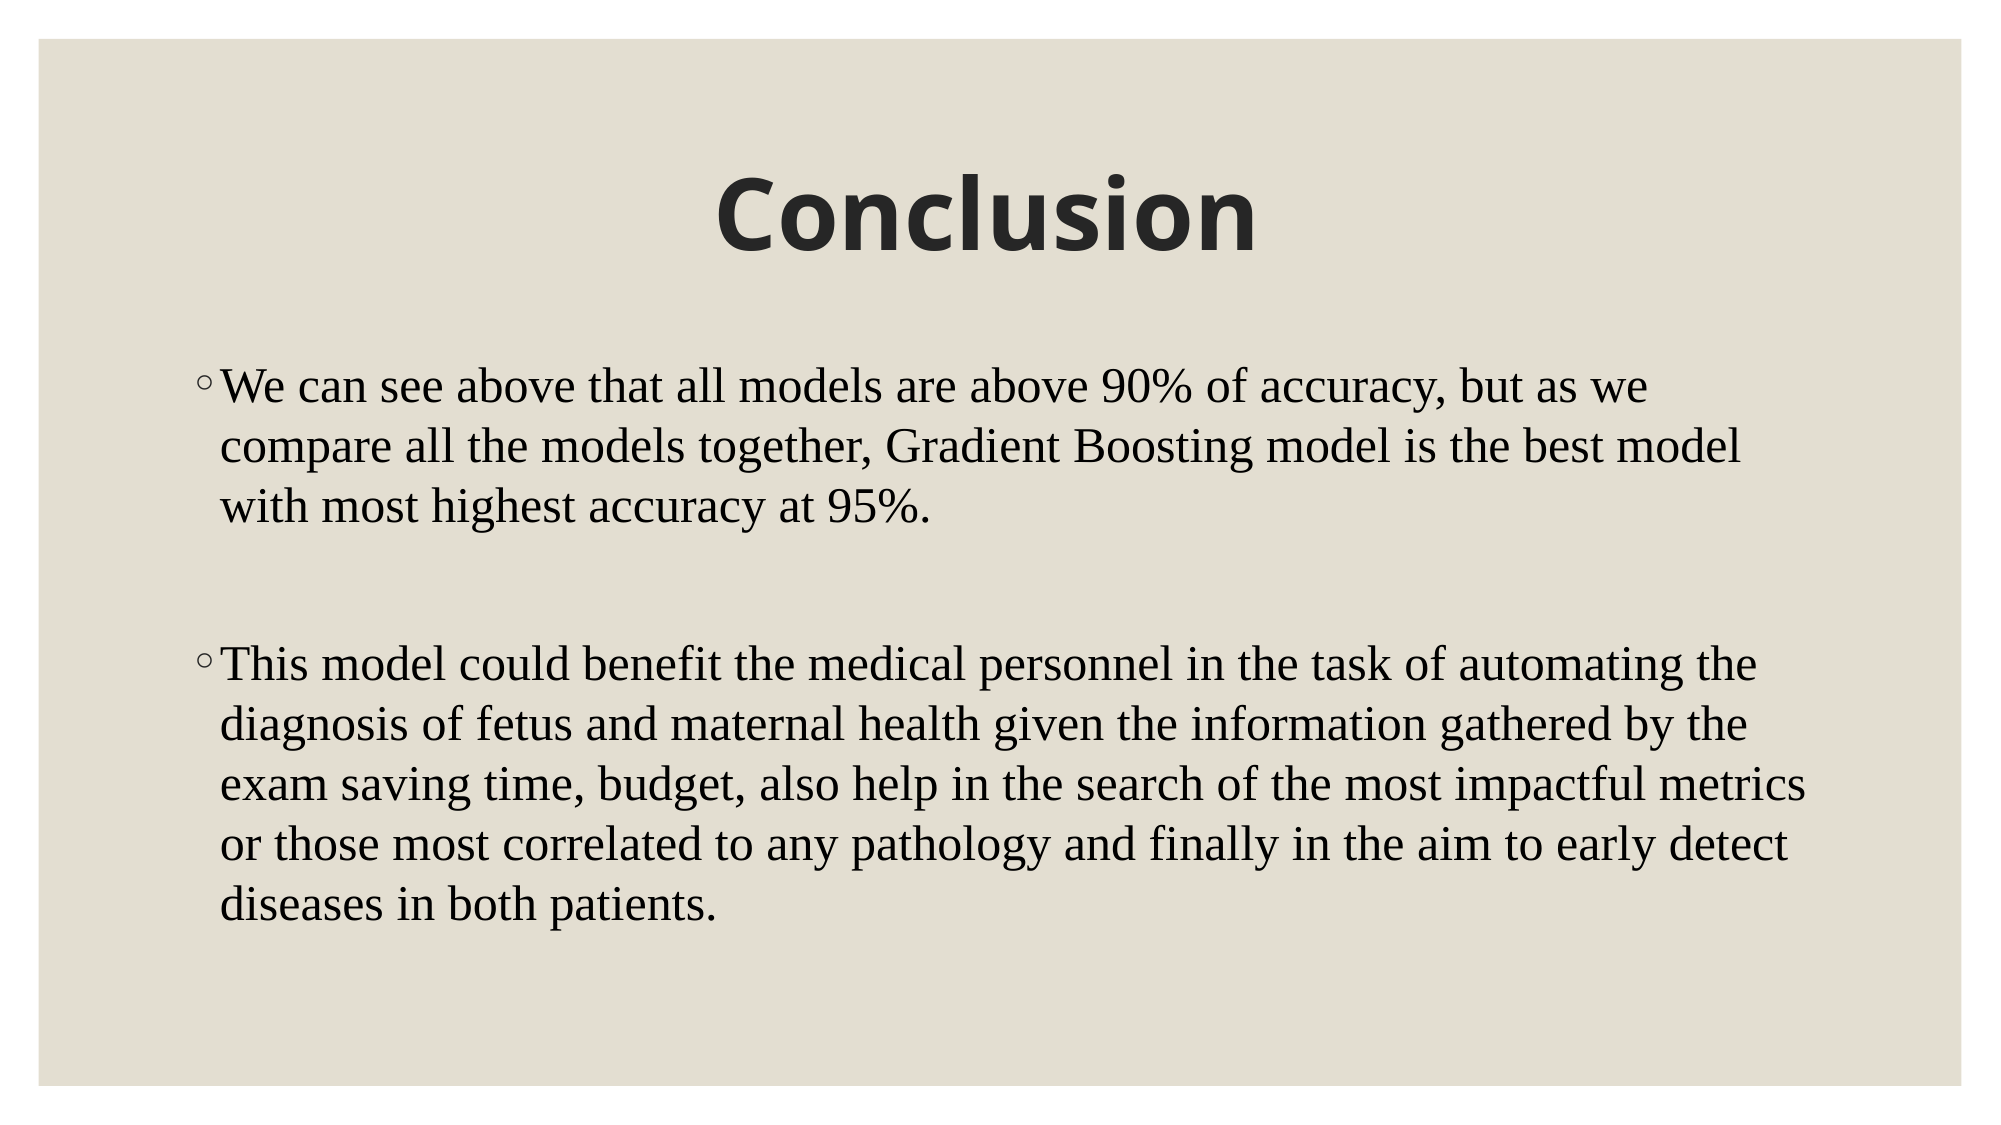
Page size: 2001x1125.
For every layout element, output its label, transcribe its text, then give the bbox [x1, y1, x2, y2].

list We can see above that all models are above 90% of accuracy, but as we compare all the models together, Gradient Boosting model is the best model with most highest accuracy at 95%. This model could benefit the medical personnel in the task of automating the diagnosis of fetus and maternal health given the information gathered by the exam saving time, budget, also help in the search of the most impactful metrics or those most correlated to any pathology and finally in the aim to early detect diseases in both patients. [174, 345, 1825, 990]
title Conclusion [174, 105, 1825, 331]
